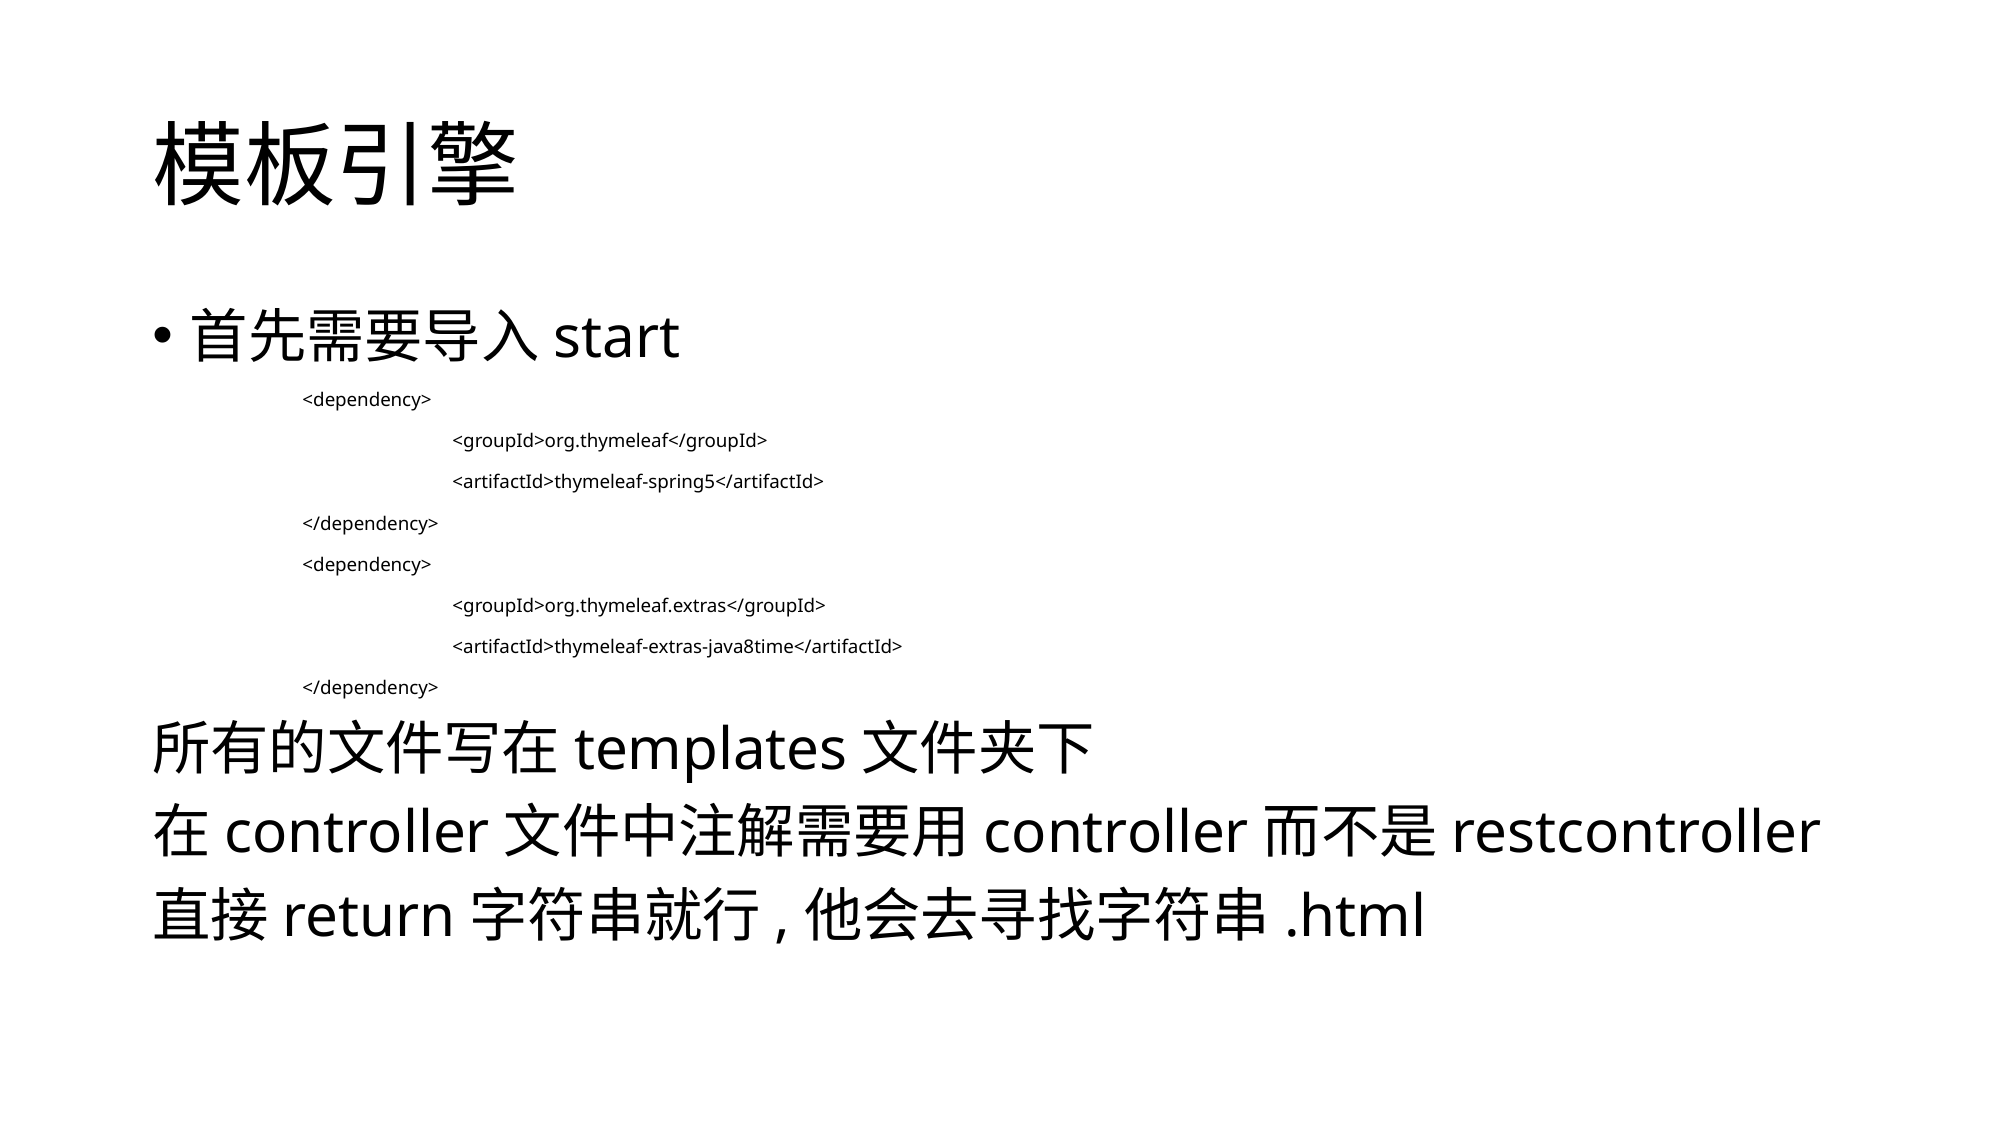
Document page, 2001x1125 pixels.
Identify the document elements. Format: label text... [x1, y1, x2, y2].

title 模板引擎 [137, 59, 1863, 278]
list 首先需要导入start <dependency> <groupId>org.thymeleaf</groupId> <artifactId>thymeleaf-spring5</artifactId> </dependency> <dependency> <groupId>org.thymeleaf.extras</groupId> <artifactId>thymeleaf-extras-java8time</artifactId> </dependency> 所有的文件写在templates文件夹下 在controller文件中注解需要用controller而不是restcontroller 直接return字符串就行,他会去寻找字符串.html [137, 299, 1863, 1014]
